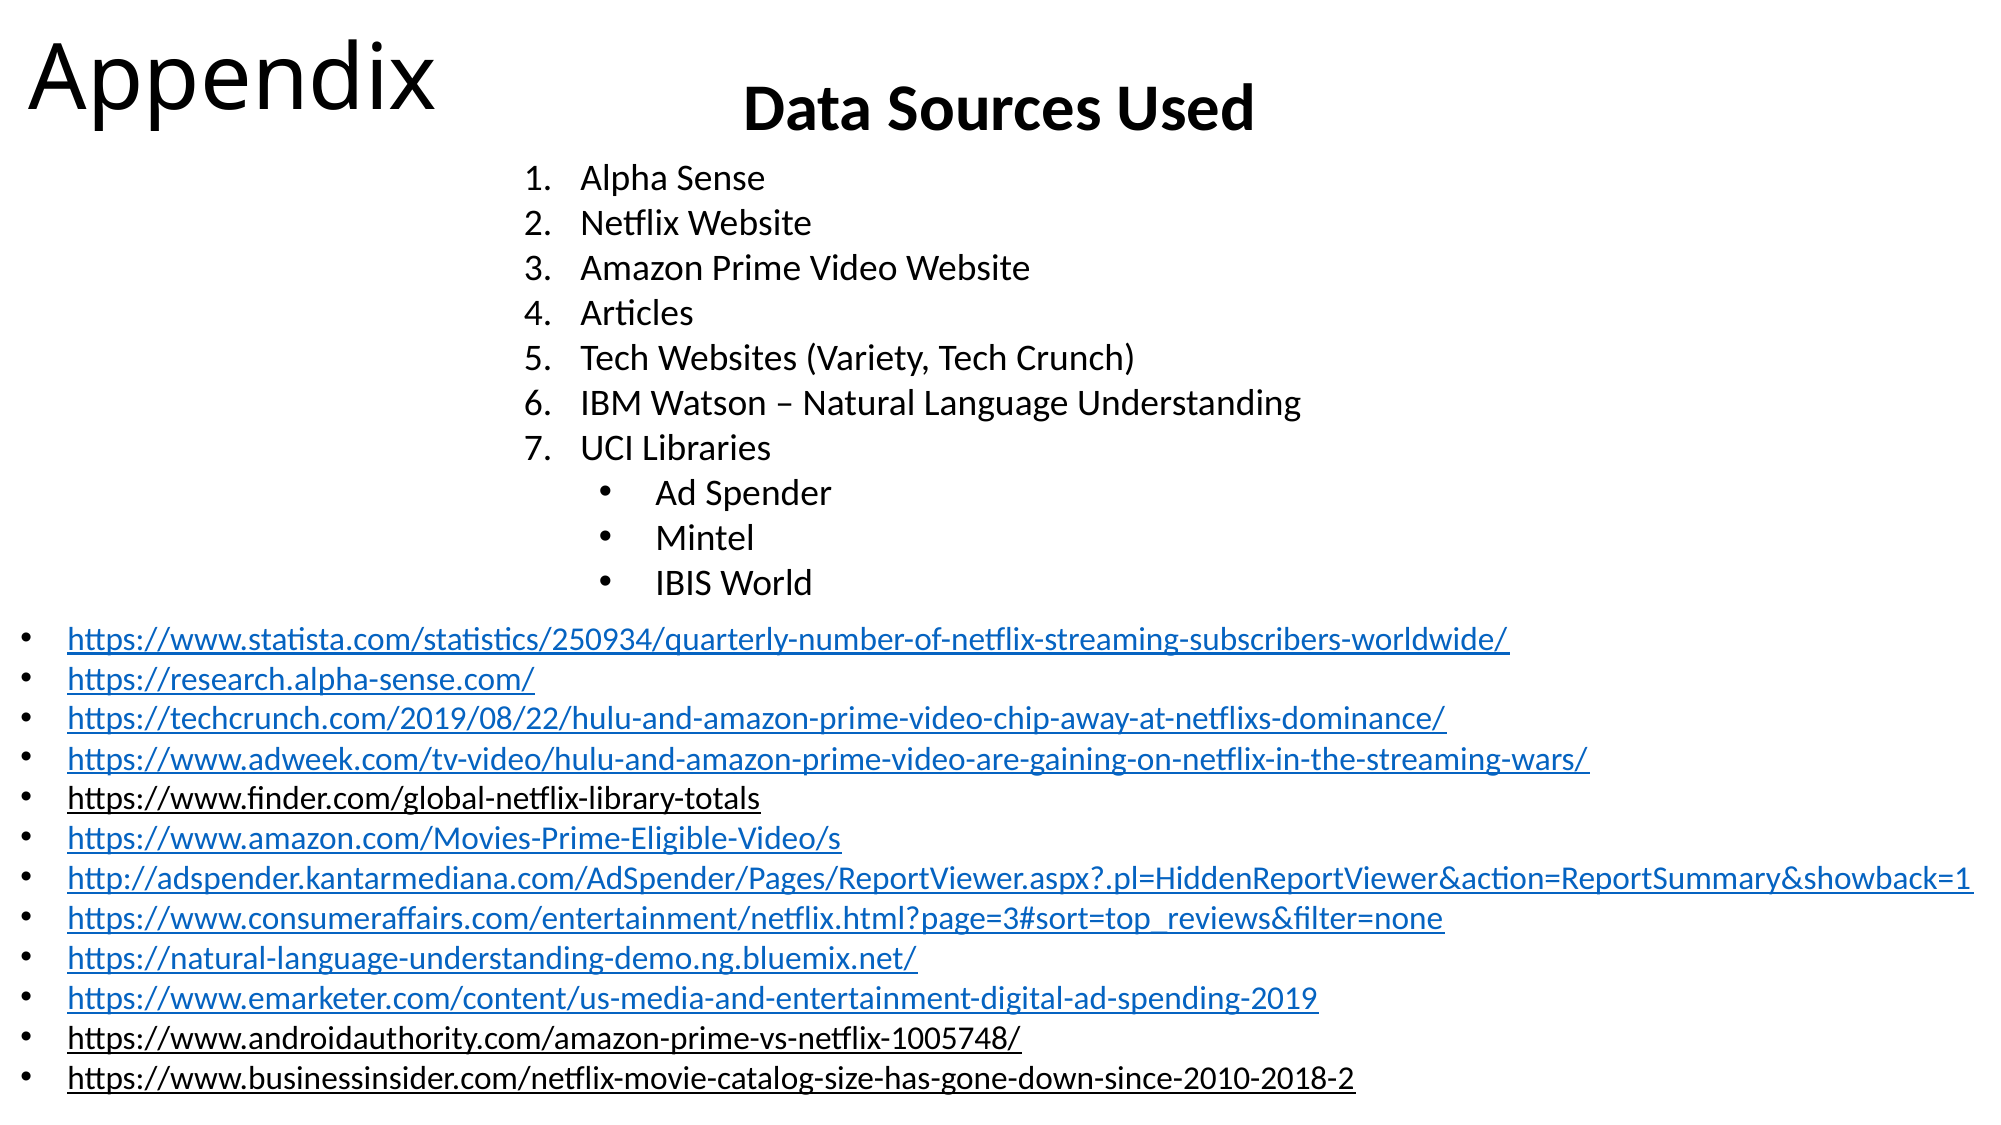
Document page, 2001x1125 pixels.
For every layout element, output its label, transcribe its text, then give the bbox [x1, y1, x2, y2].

text_box https://www.statista.com/statistics/250934/quarterly-number-of-netflix-streaming-subscribers-worldwide/ https://research.alpha-sense.com/ https://techcrunch.com/2019/08/22/hulu-and-amazon-prime-video-chip-away-at-netflixs-dominance/ https://www.adweek.com/tv-video/hulu-and-amazon-prime-video-are-gaining-on-netflix-in-the-streaming-wars/ https://www.finder.com/global-netflix-library-totals https://www.amazon.com/Movies-Prime-Eligible-Video/s http://adspender.kantarmediana.com/AdSpender/Pages/ReportViewer.aspx?.pl=HiddenReportViewer&action=ReportSummary&showback=1 https://www.consumeraffairs.com/entertainment/netflix.html?page=3#sort=top_reviews&filter=none https://natural-language-understanding-demo.ng.bluemix.net/ https://www.emarketer.com/content/us-media-and-entertainment-digital-ad-spending-2019 https://www.androidauthority.com/amazon-prime-vs-netflix-1005748/ https://www.businessinsider.com/netflix-movie-catalog-size-has-gone-down-since-2010-2018-2 [5, 609, 2000, 1104]
text_box Data Sources Used [728, 56, 1272, 145]
text_box Appendix [14, 22, 1987, 105]
text_box Alpha Sense Netflix Website Amazon Prime Video Website Articles Tech Websites (Variety, Tech Crunch) IBM Watson – Natural Language Understanding UCI Libraries Ad Spender Mintel IBIS World [509, 145, 1659, 609]
